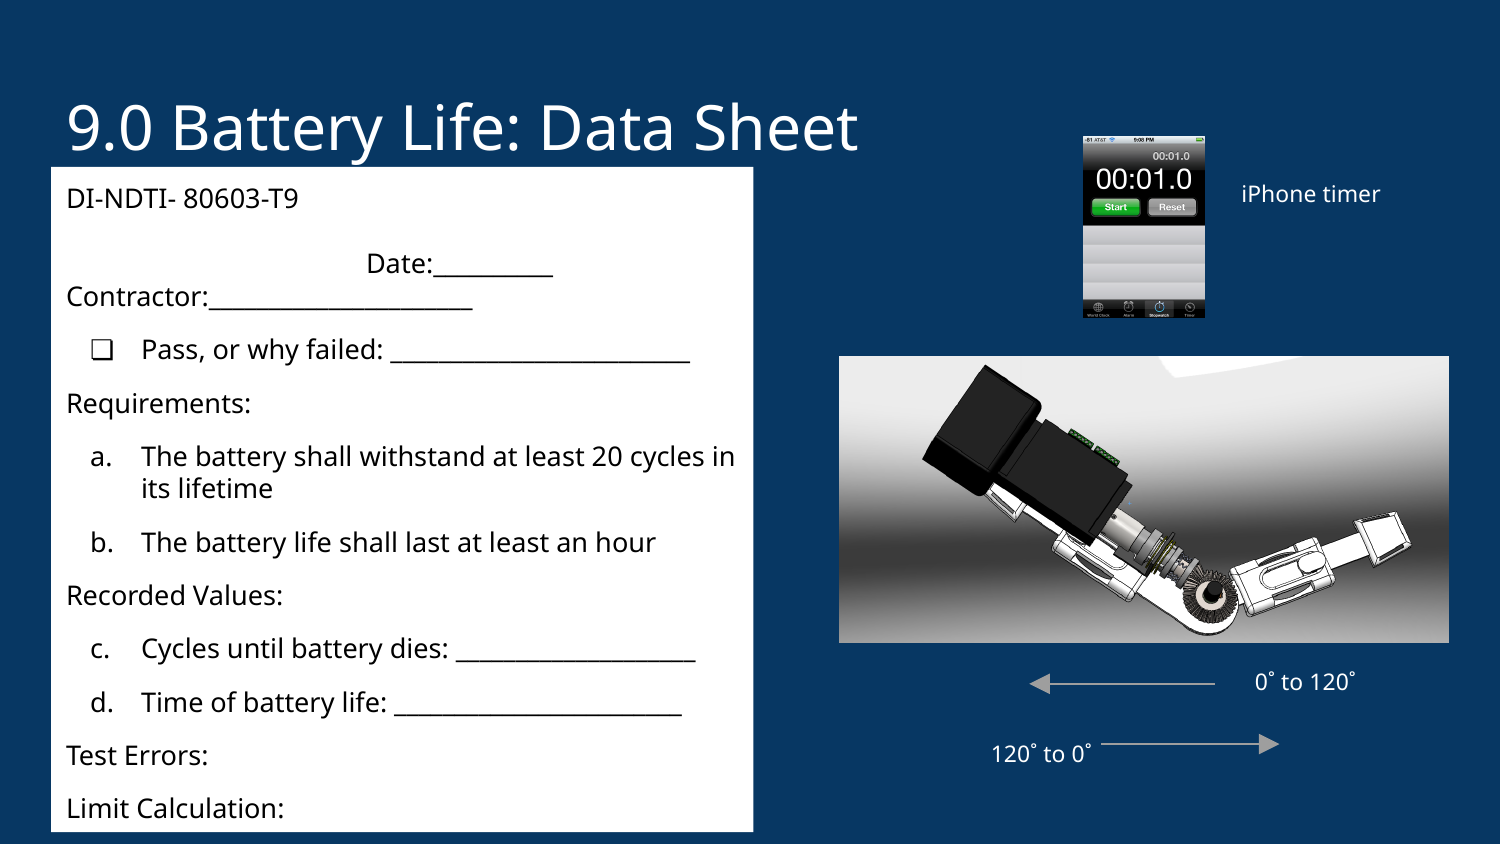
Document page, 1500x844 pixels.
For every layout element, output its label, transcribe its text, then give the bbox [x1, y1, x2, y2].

text_box iPhone timer [1226, 164, 1405, 209]
title 9.0 Battery Life: Data Sheet [51, 72, 1449, 167]
text_box 120˚ to 0˚ [975, 724, 1115, 769]
picture [1083, 135, 1205, 318]
text_box 0˚ to 120˚ [1240, 652, 1391, 697]
picture [838, 355, 1450, 644]
list DI-NDTI- 80603-T9 Date:__________ Contractor:______________________ Pass, or why failed: _________________________ Requirements: The battery shall withstand at least 20 cycles in its lifetime The battery life shall last at least an hour Recorded Values: Cycles until battery dies: ____________________ Time of battery life: ________________________ Test Errors: Limit Calculation: Expected Results: The battery will last a duration of at least 20 cycles in at least an hour [51, 166, 754, 833]
